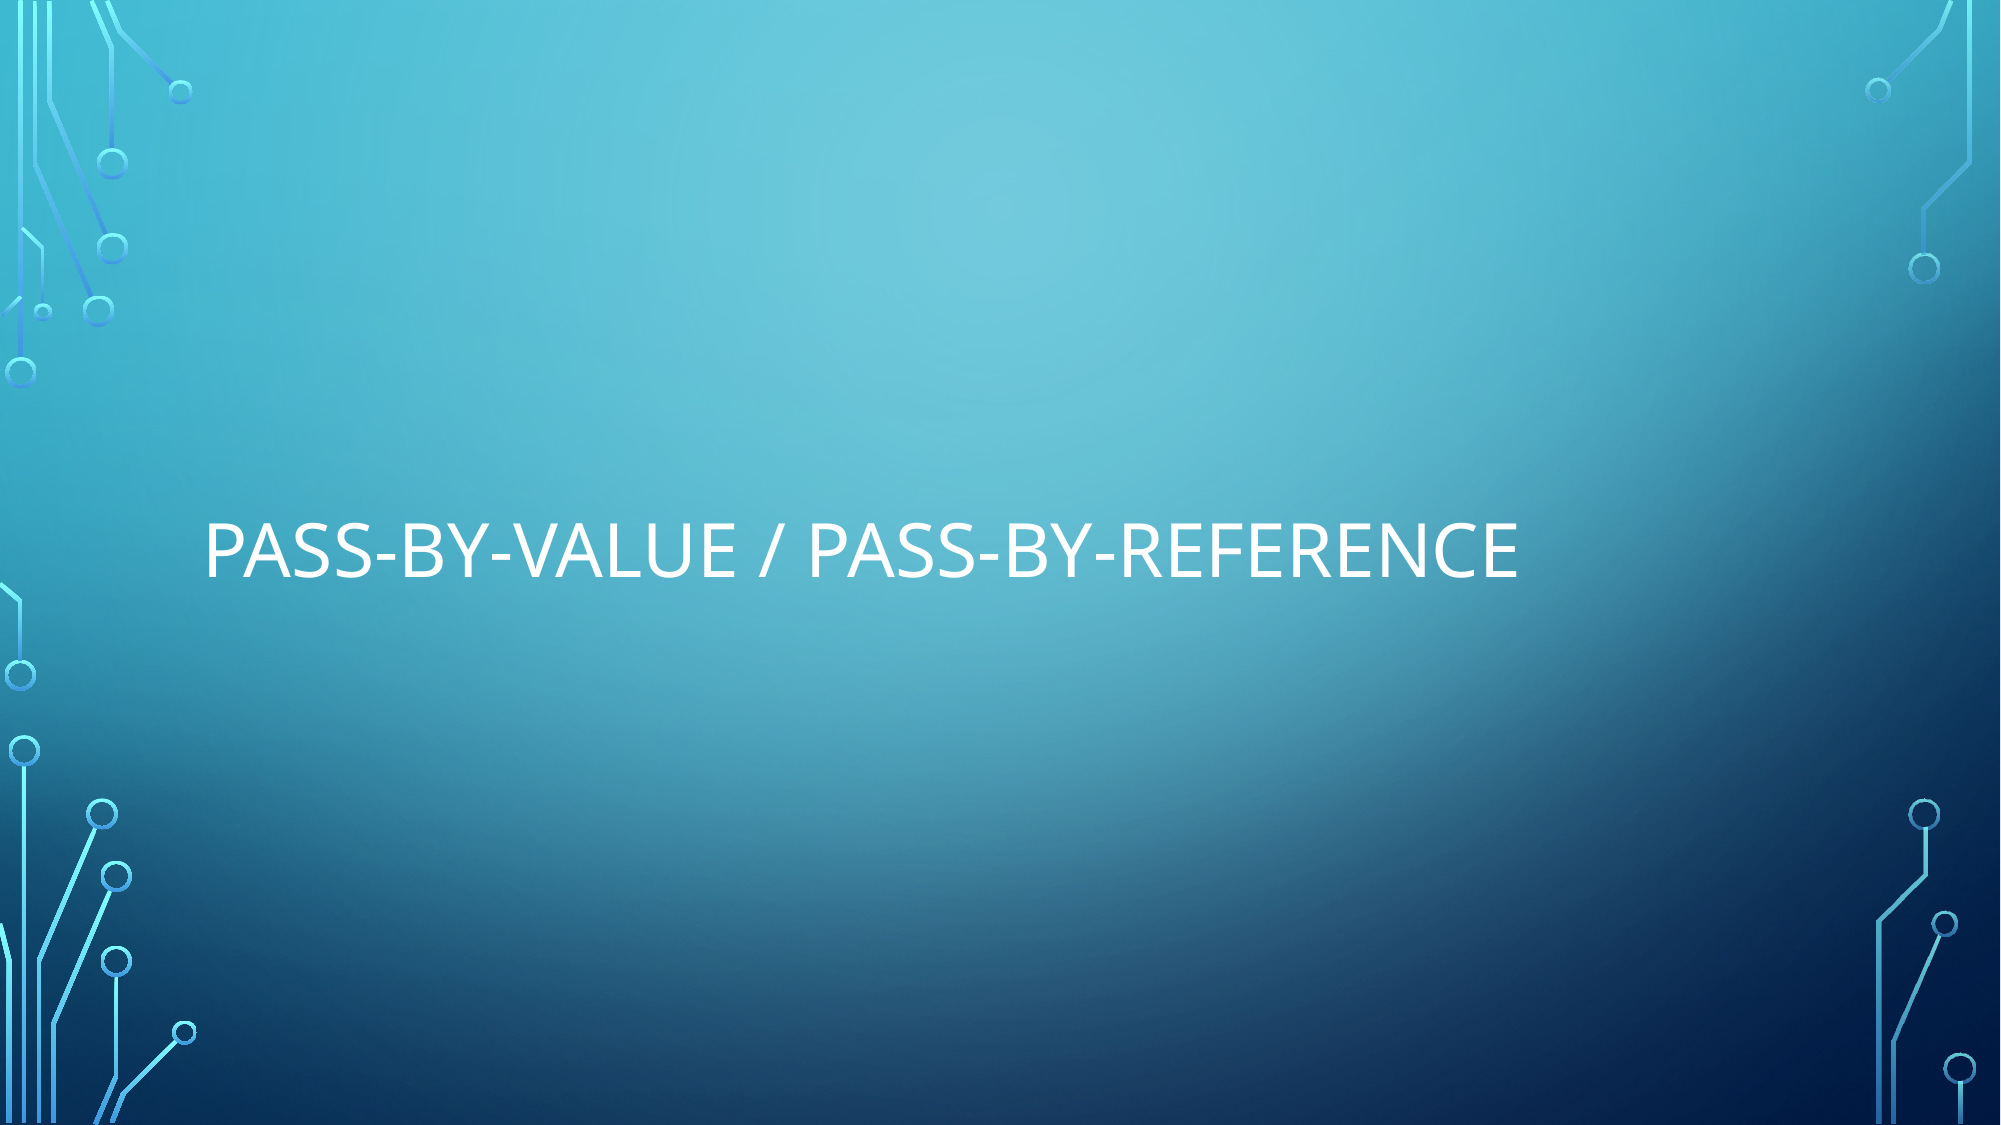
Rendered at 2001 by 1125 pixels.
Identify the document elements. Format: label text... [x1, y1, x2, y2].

title Pass-by-value / Pass-by-Reference [187, 101, 1813, 1005]
